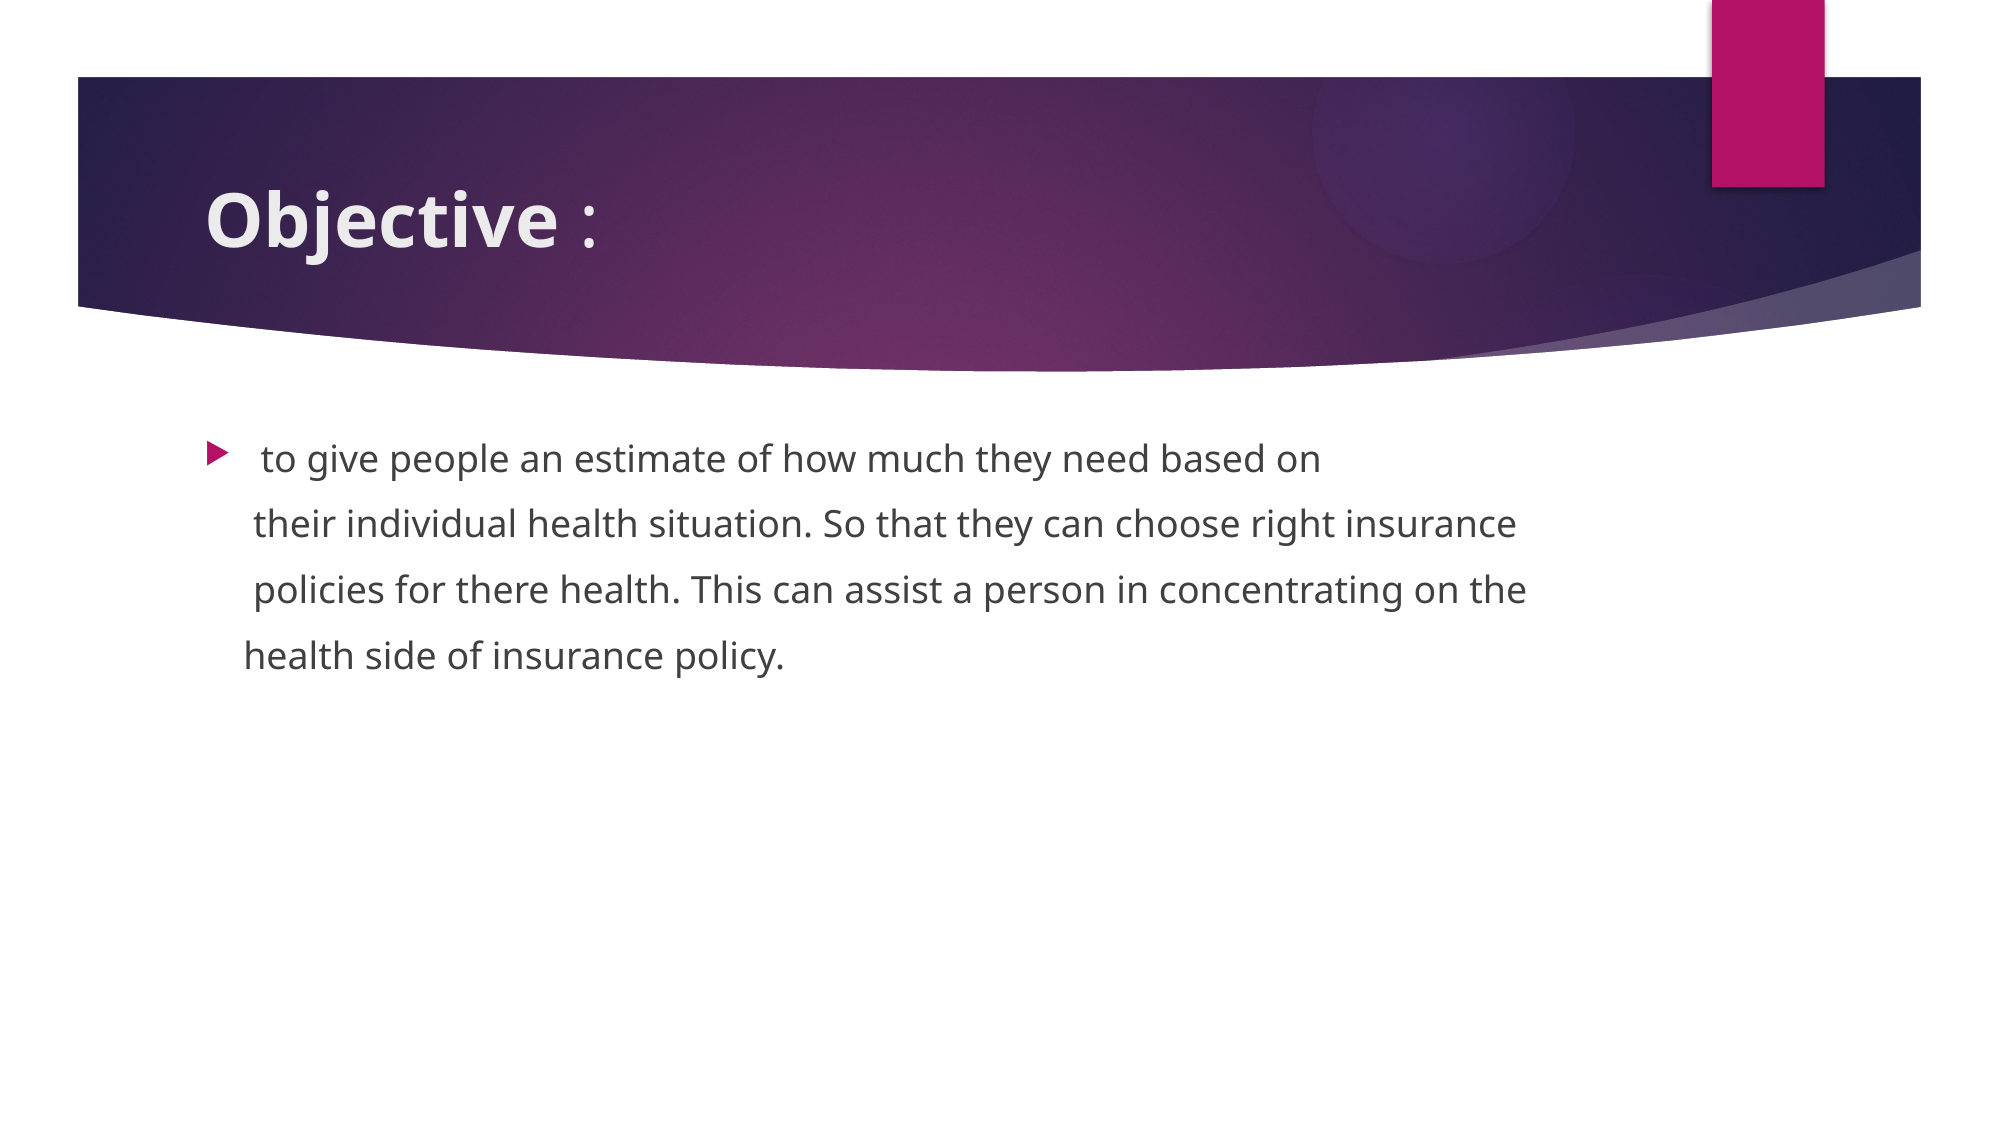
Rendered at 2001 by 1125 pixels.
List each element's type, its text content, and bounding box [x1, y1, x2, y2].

title Objective : [189, 159, 1627, 276]
list to give people an estimate of how much they need based on their individual health situation. So that they can choose right insurance policies for there health. This can assist a person in concentrating on the health side of insurance policy. [189, 427, 1638, 988]
